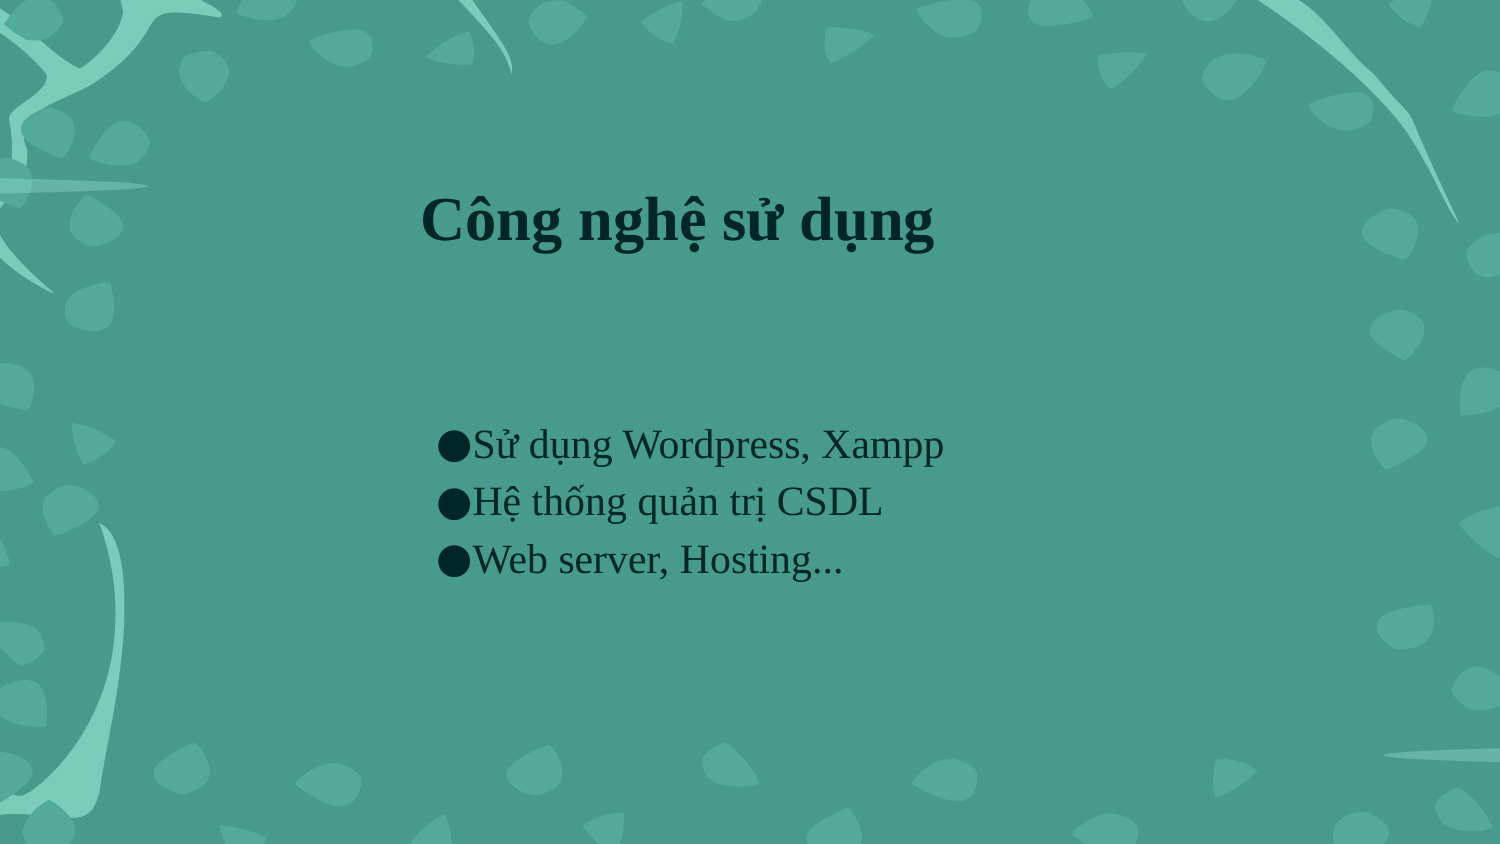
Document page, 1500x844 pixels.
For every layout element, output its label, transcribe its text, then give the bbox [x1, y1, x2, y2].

title Công nghệ sử dụng [45, 175, 1312, 255]
list Sử dụng Wordpress, Xampp Hệ thống quản trị CSDL Web server, Hosting... [416, 285, 1001, 714]
